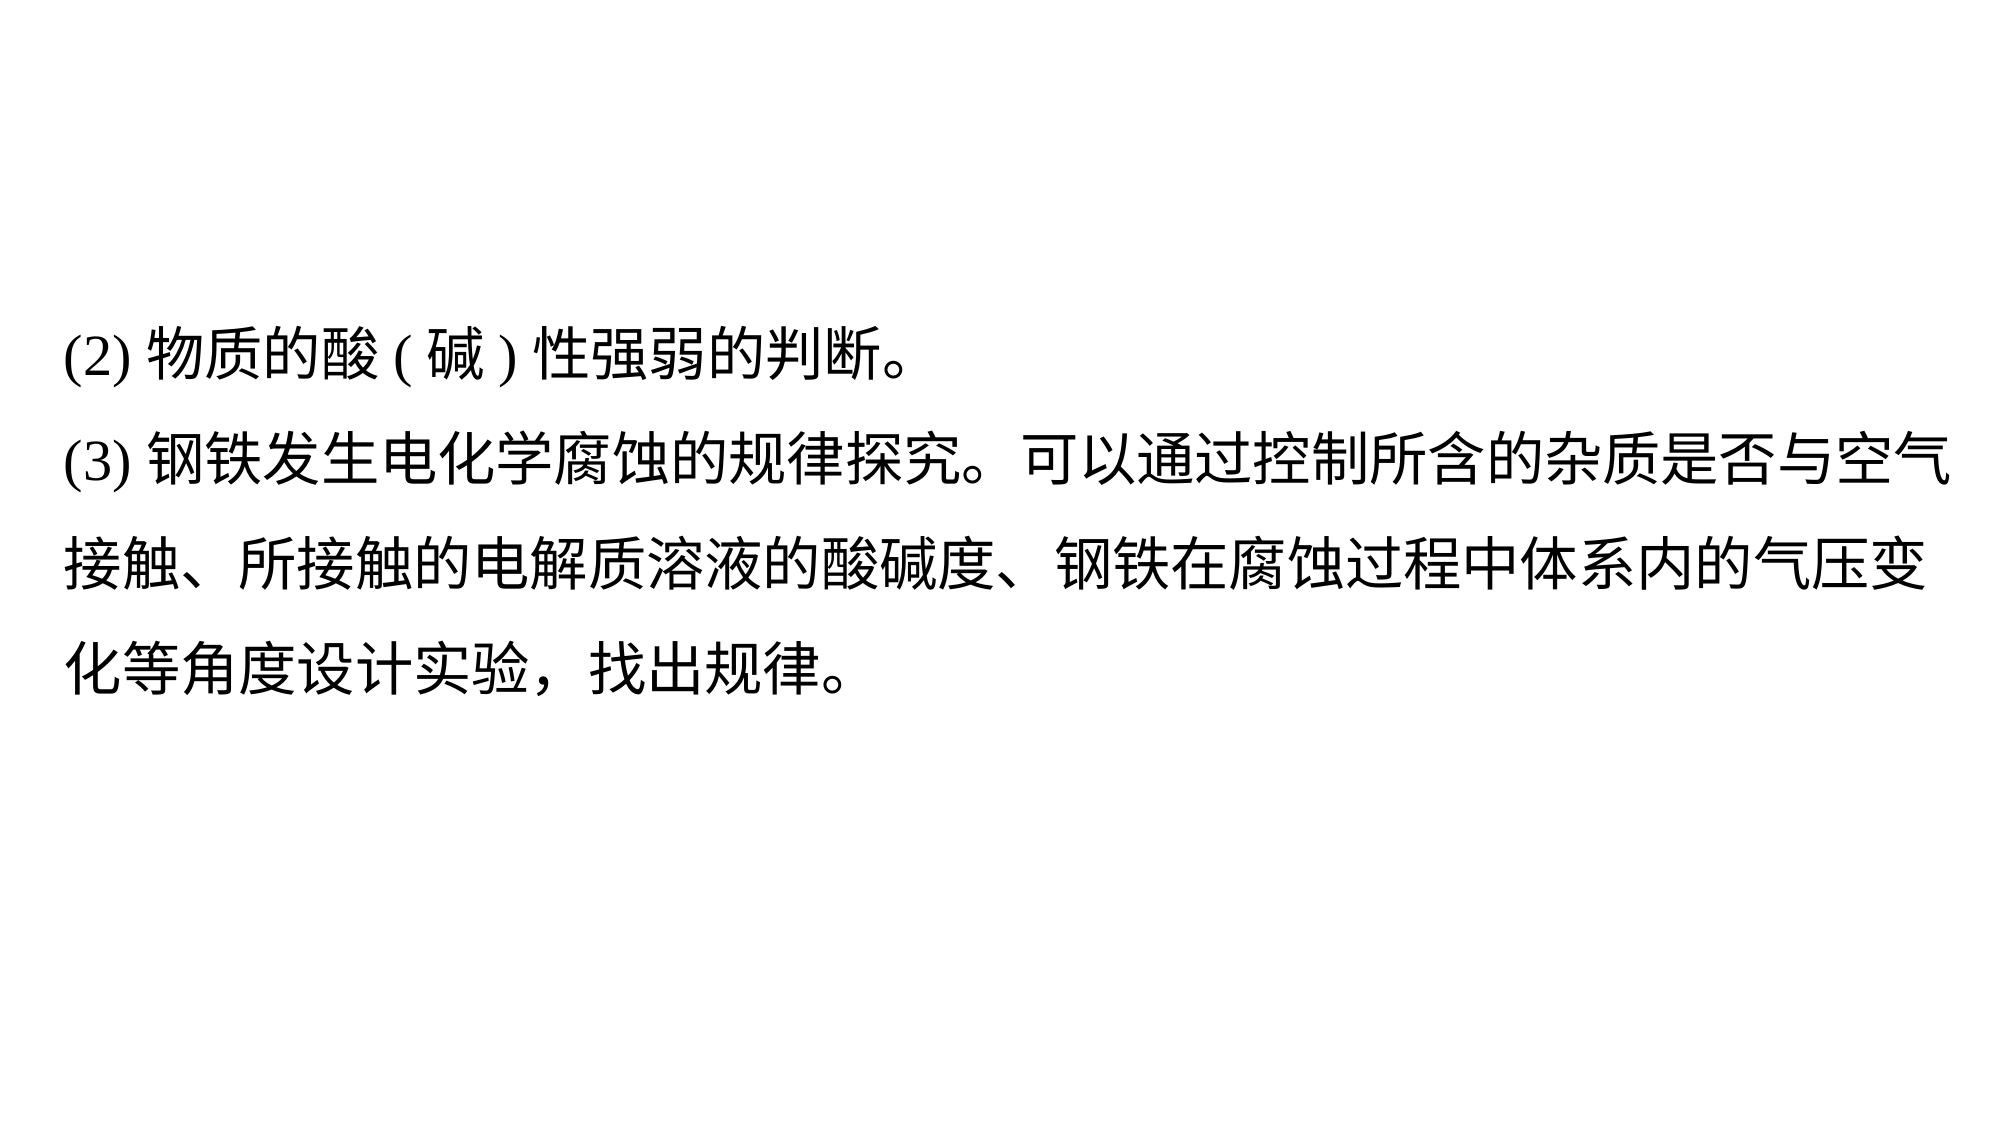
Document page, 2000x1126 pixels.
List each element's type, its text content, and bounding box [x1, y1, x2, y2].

text_box (2)物质的酸(碱)性强弱的判断。 (3)钢铁发生电化学腐蚀的规律探究。可以通过控制所含的杂质是否与空气接触、所接触的电解质溶液的酸碱度、钢铁在腐蚀过程中体系内的气压变化等角度设计实验，找出规律。 [49, 274, 1975, 710]
